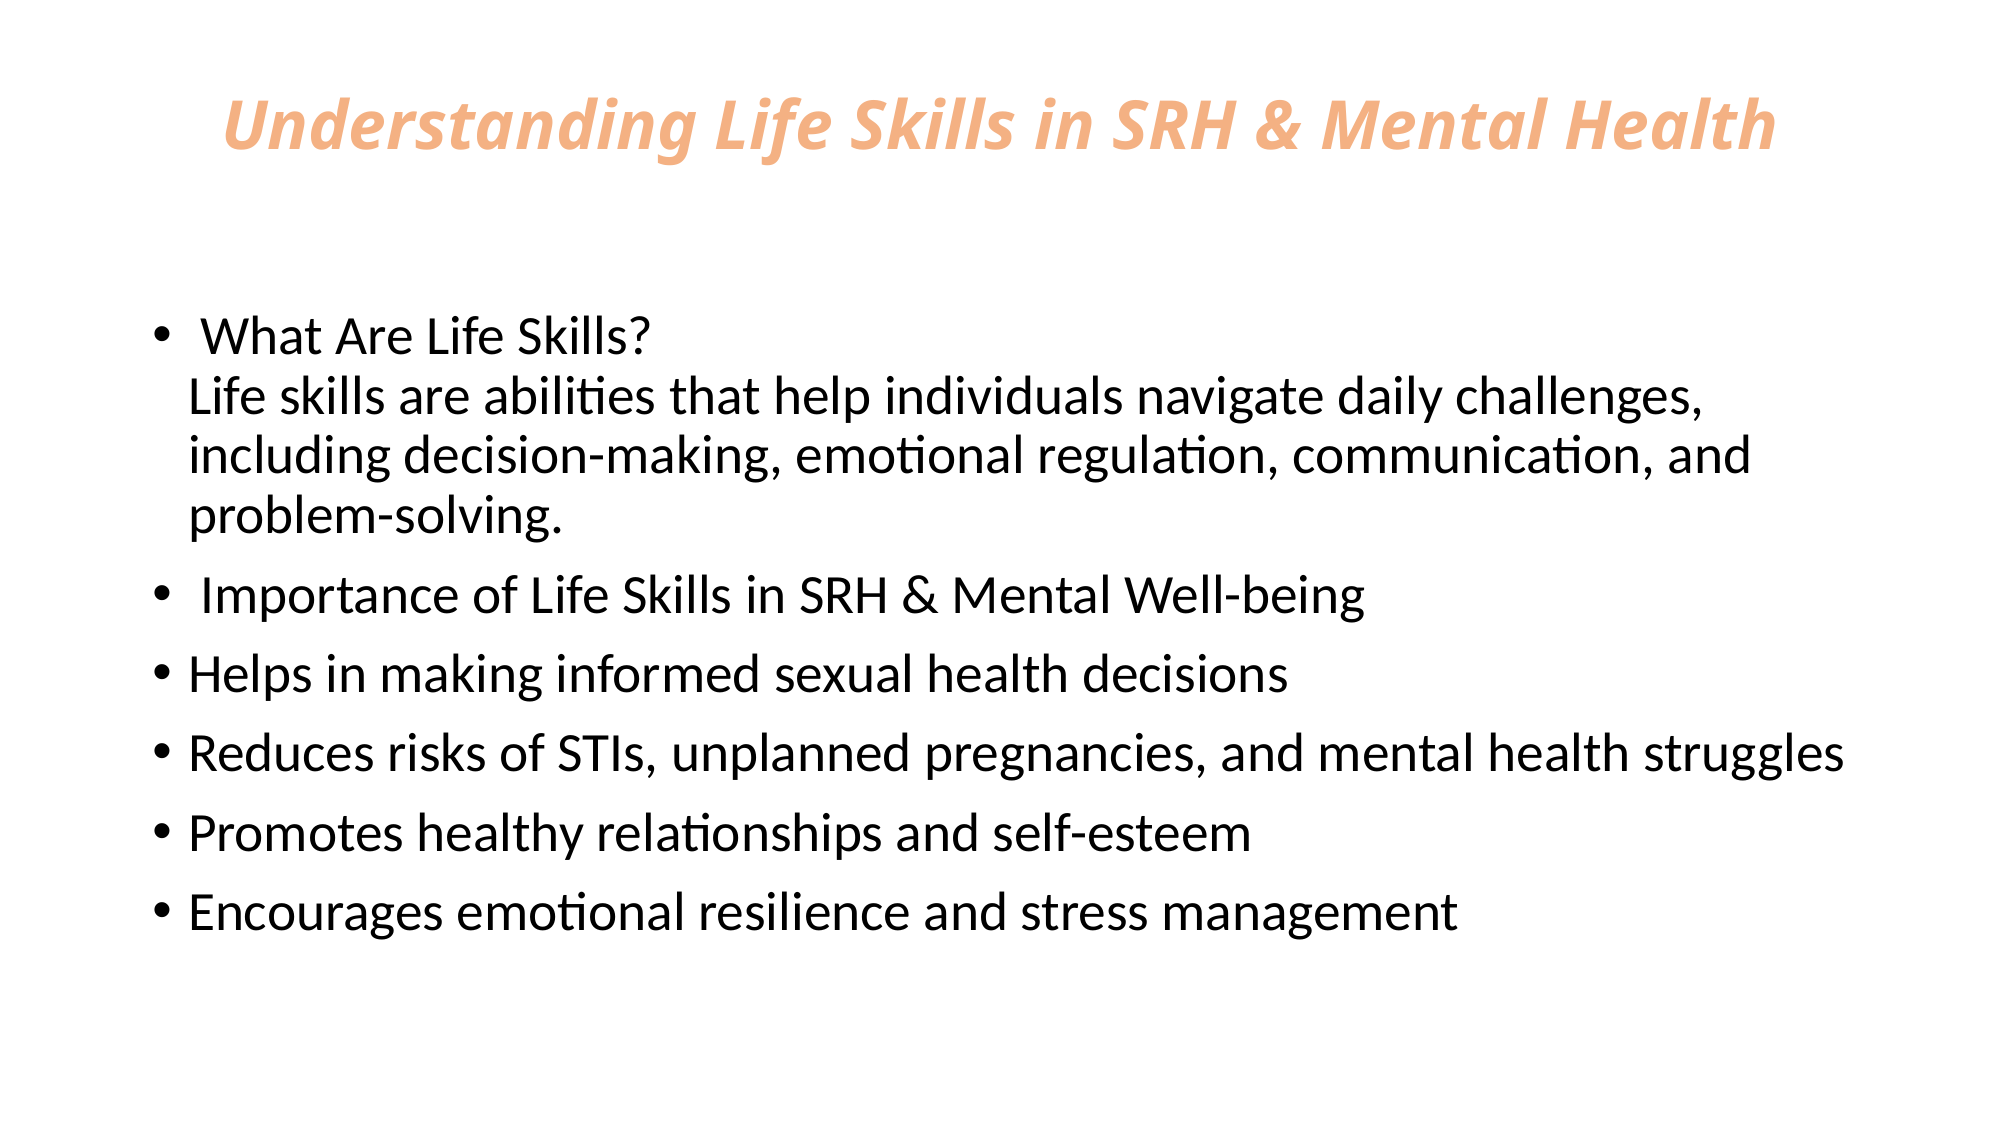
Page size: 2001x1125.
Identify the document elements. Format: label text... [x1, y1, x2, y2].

title Understanding Life Skills in SRH & Mental Health [137, 59, 1863, 278]
list What Are Life Skills? Life skills are abilities that help individuals navigate daily challenges, including decision-making, emotional regulation, communication, and problem-solving. Importance of Life Skills in SRH & Mental Well-being Helps in making informed sexual health decisions Reduces risks of STIs, unplanned pregnancies, and mental health struggles Promotes healthy relationships and self-esteem Encourages emotional resilience and stress management [137, 299, 1863, 1014]
